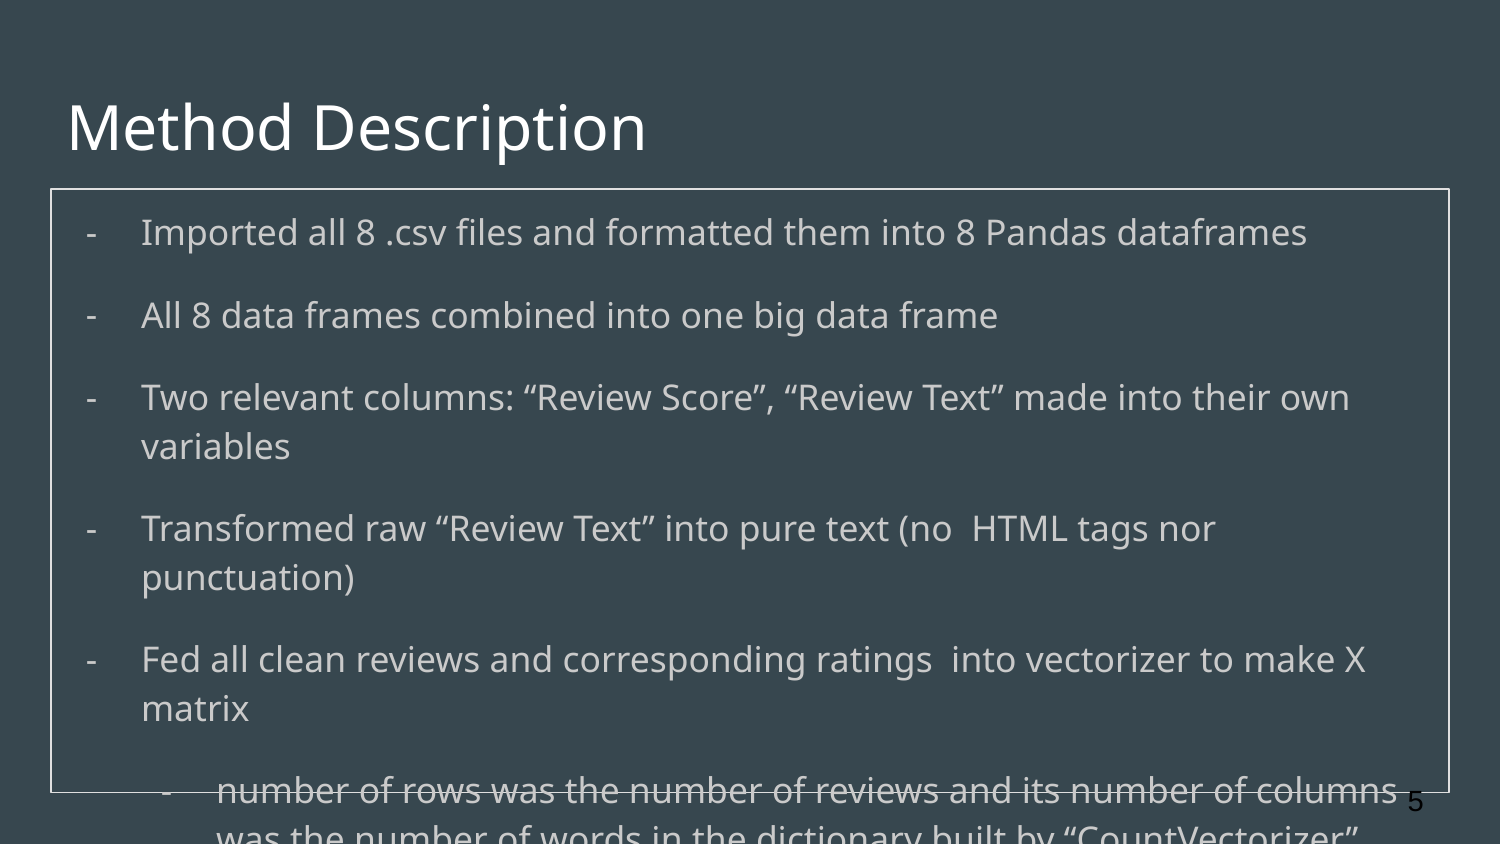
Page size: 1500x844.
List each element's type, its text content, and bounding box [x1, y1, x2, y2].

title Method Description [51, 72, 1449, 167]
list Imported all 8 .csv files and formatted them into 8 Pandas dataframes All 8 data frames combined into one big data frame Two relevant columns: “Review Score”, “Review Text” made into their own variables Transformed raw “Review Text” into pure text (no HTML tags nor punctuation) Fed all clean reviews and corresponding ratings into vectorizer to make X matrix number of rows was the number of reviews and its number of columns was the number of words in the dictionary built by “CountVectorizer” Transformed “Review Score” into three different categories to make variable, y: 1, 2 -> 1; 3 -> 2; 4, 5 -> 3 Transformed X and transformed y fed into Machine Learning Classifiers with model performance metric results [51, 189, 1449, 793]
slide_number ‹#› [1392, 767, 1483, 833]
